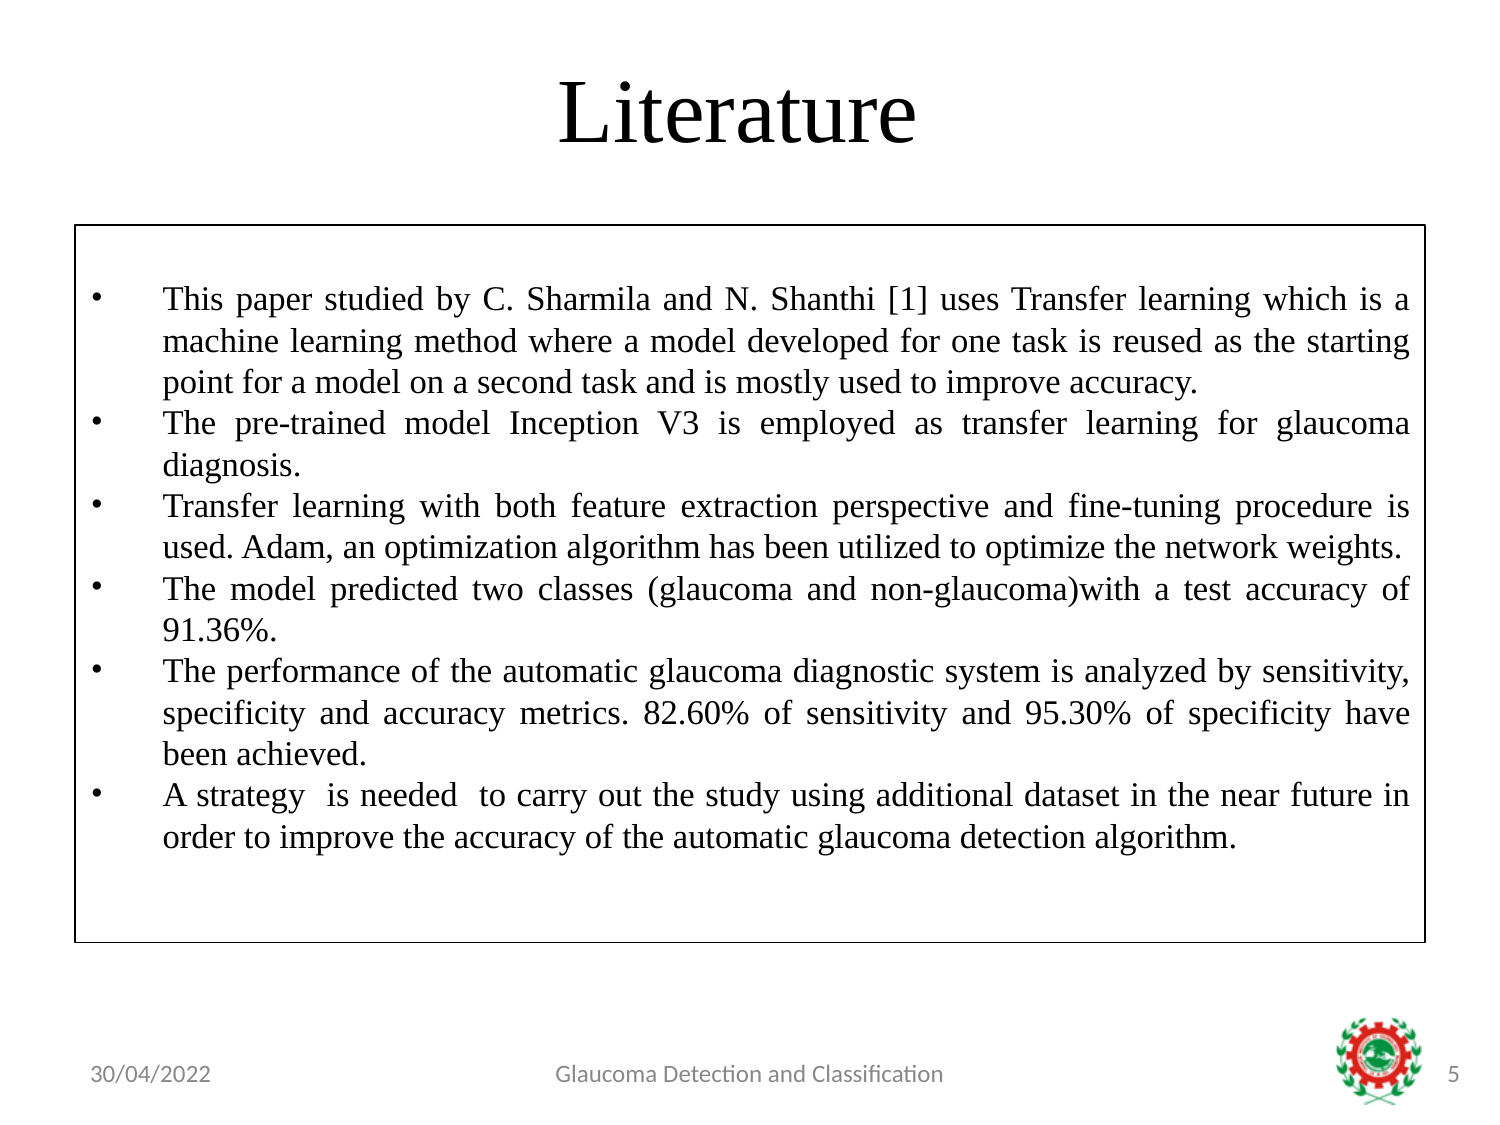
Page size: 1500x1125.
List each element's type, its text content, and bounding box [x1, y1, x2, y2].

title Literature [75, 12, 1425, 200]
footer Glaucoma Detection and Classification [512, 1042, 988, 1103]
picture [1336, 1018, 1422, 1042]
slide_number ‹#› [1125, 1042, 1475, 1103]
list This paper studied by C. Sharmila and N. Shanthi [1] uses Transfer learning which is a machine learning method where a model developed for one task is reused as the starting point for a model on a second task and is mostly used to improve accuracy. The pre-trained model Inception V3 is employed as transfer learning for glaucoma diagnosis. Transfer learning with both feature extraction perspective and fine-tuning procedure is used. Adam, an optimization algorithm has been utilized to optimize the network weights. The model predicted two classes (glaucoma and non-glaucoma)with a test accuracy of 91.36%. The performance of the automatic glaucoma diagnostic system is analyzed by sensitivity, specificity and accuracy metrics. 82.60% of sensitivity and 95.30% of specificity have been achieved. A strategy is needed to carry out the study using additional dataset in the near future in order to improve the accuracy of the automatic glaucoma detection algorithm. [75, 224, 1425, 943]
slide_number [75, 1042, 425, 1103]
